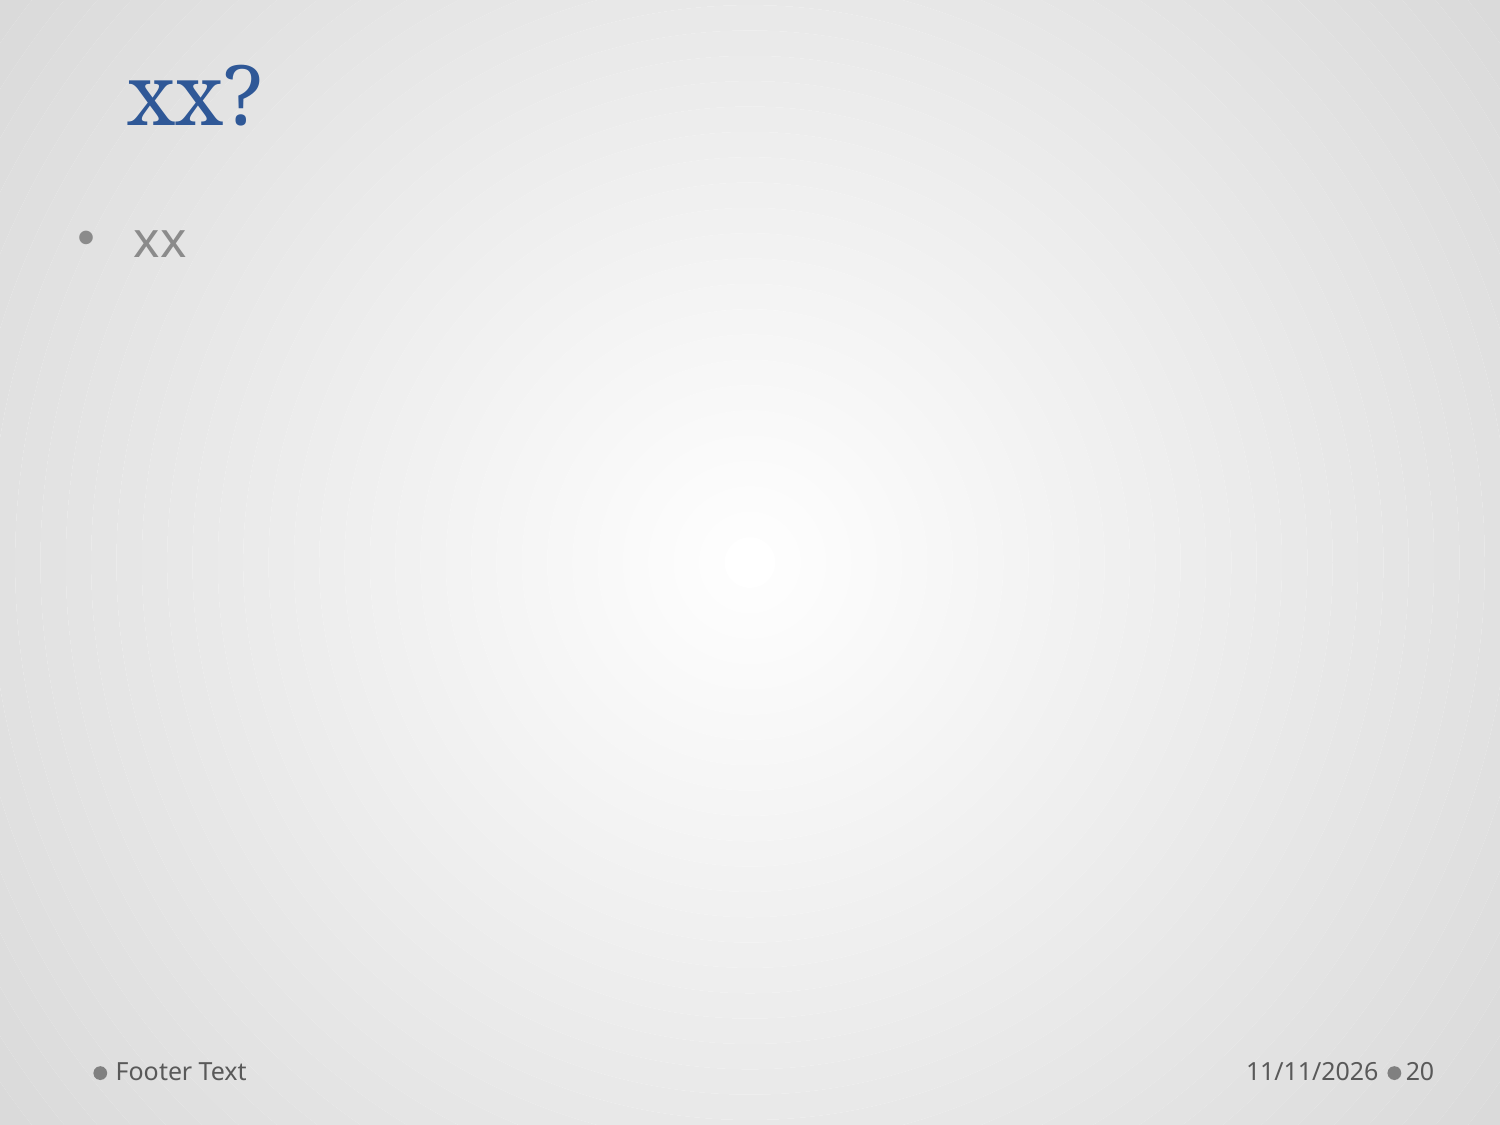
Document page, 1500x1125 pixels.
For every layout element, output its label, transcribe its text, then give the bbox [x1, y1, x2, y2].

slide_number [1043, 1042, 1386, 1103]
subtitle xx [62, 200, 1400, 913]
footer Footer Text [108, 1042, 576, 1103]
slide_number 20 [1401, 1042, 1494, 1103]
title xx? [112, 37, 1388, 150]
